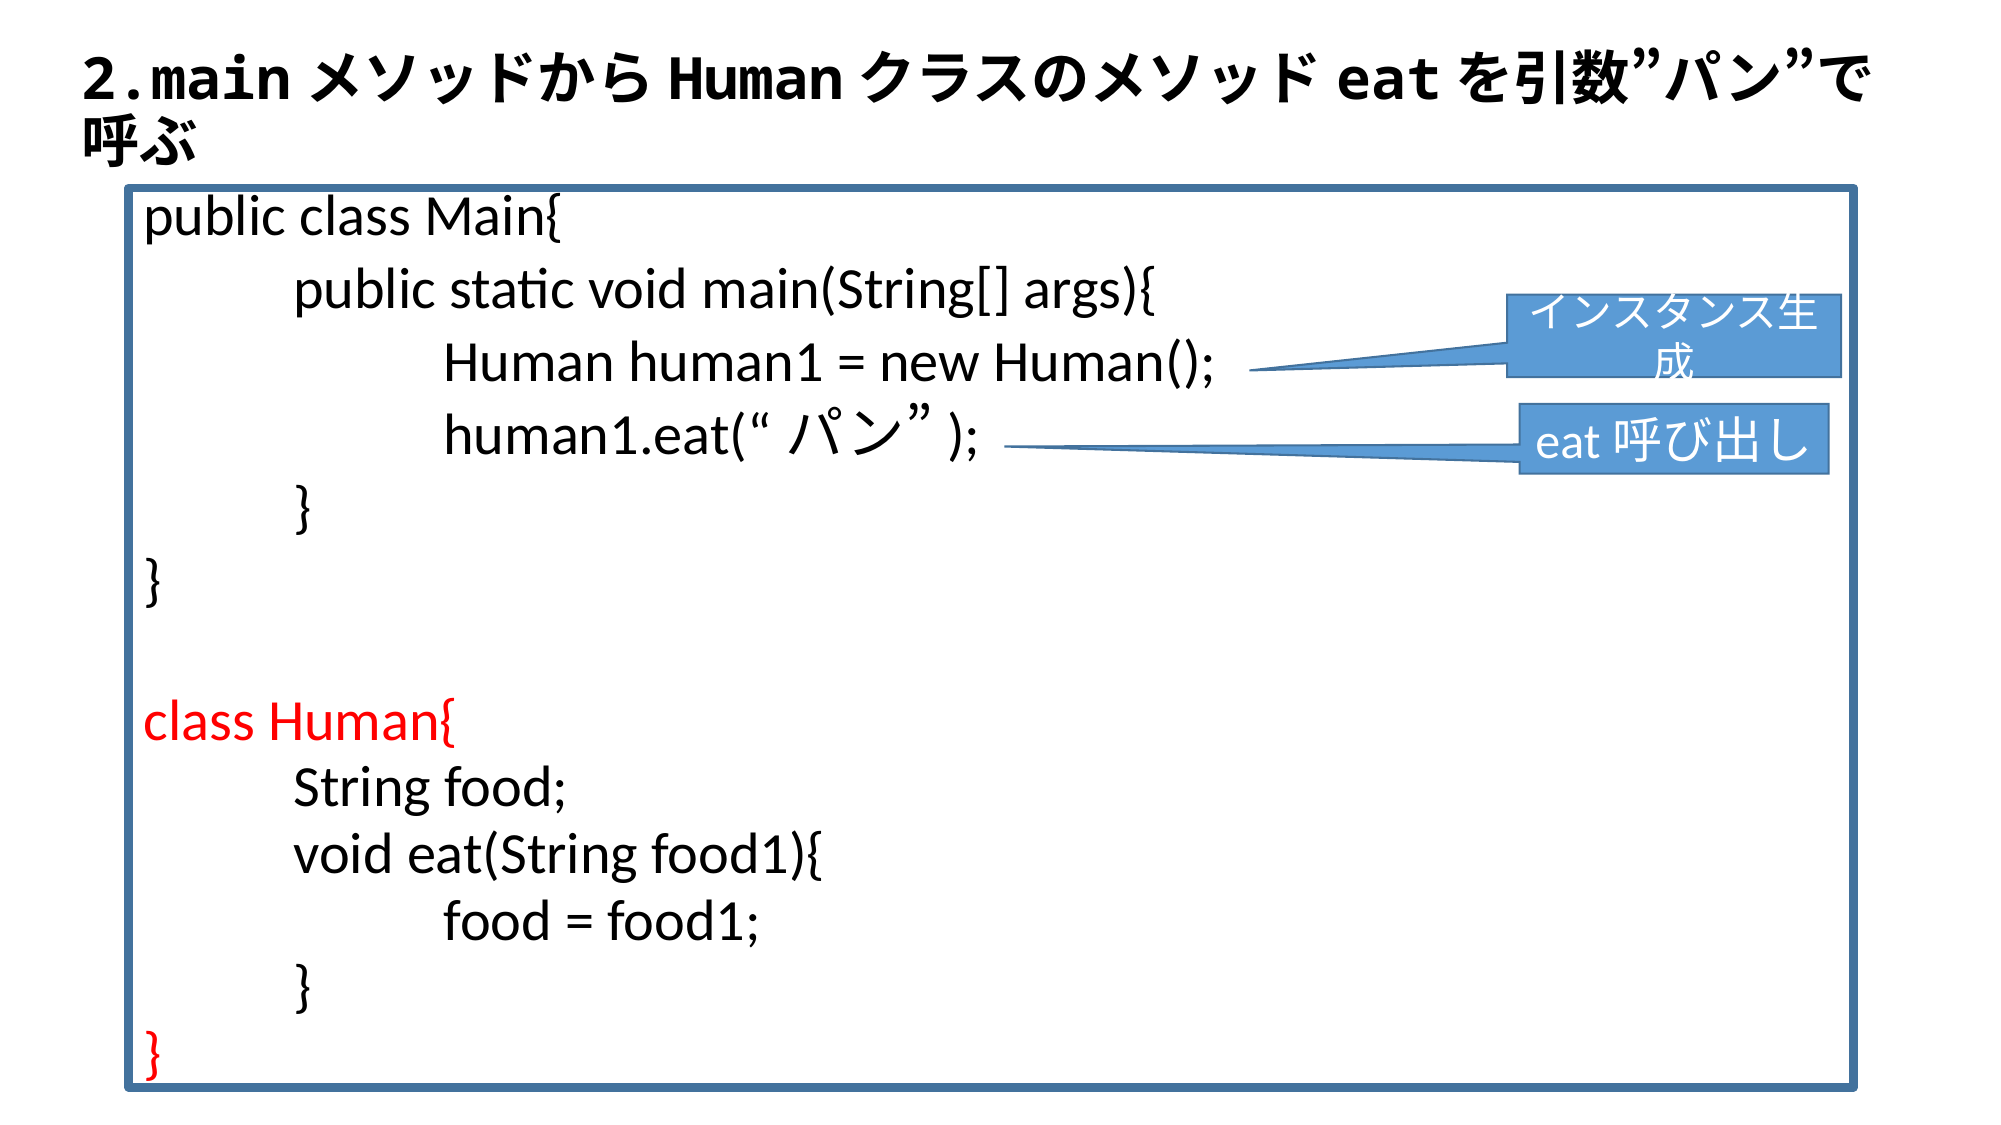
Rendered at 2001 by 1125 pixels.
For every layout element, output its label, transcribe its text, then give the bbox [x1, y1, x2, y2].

text_box 2.mainメソッドからHumanクラスのメソッドeatを引数”パン”で呼ぶ [66, 41, 1947, 161]
text_box インスタンス生成 [1249, 293, 1843, 379]
text_box eat呼び出し [1004, 402, 1830, 475]
list public class Main{ public static void main(String[] args){ Human human1 = new Human(); human1.eat(“パン”); } } class Human{ String food; void eat(String food1){ food = food1; } } [128, 187, 1854, 1088]
